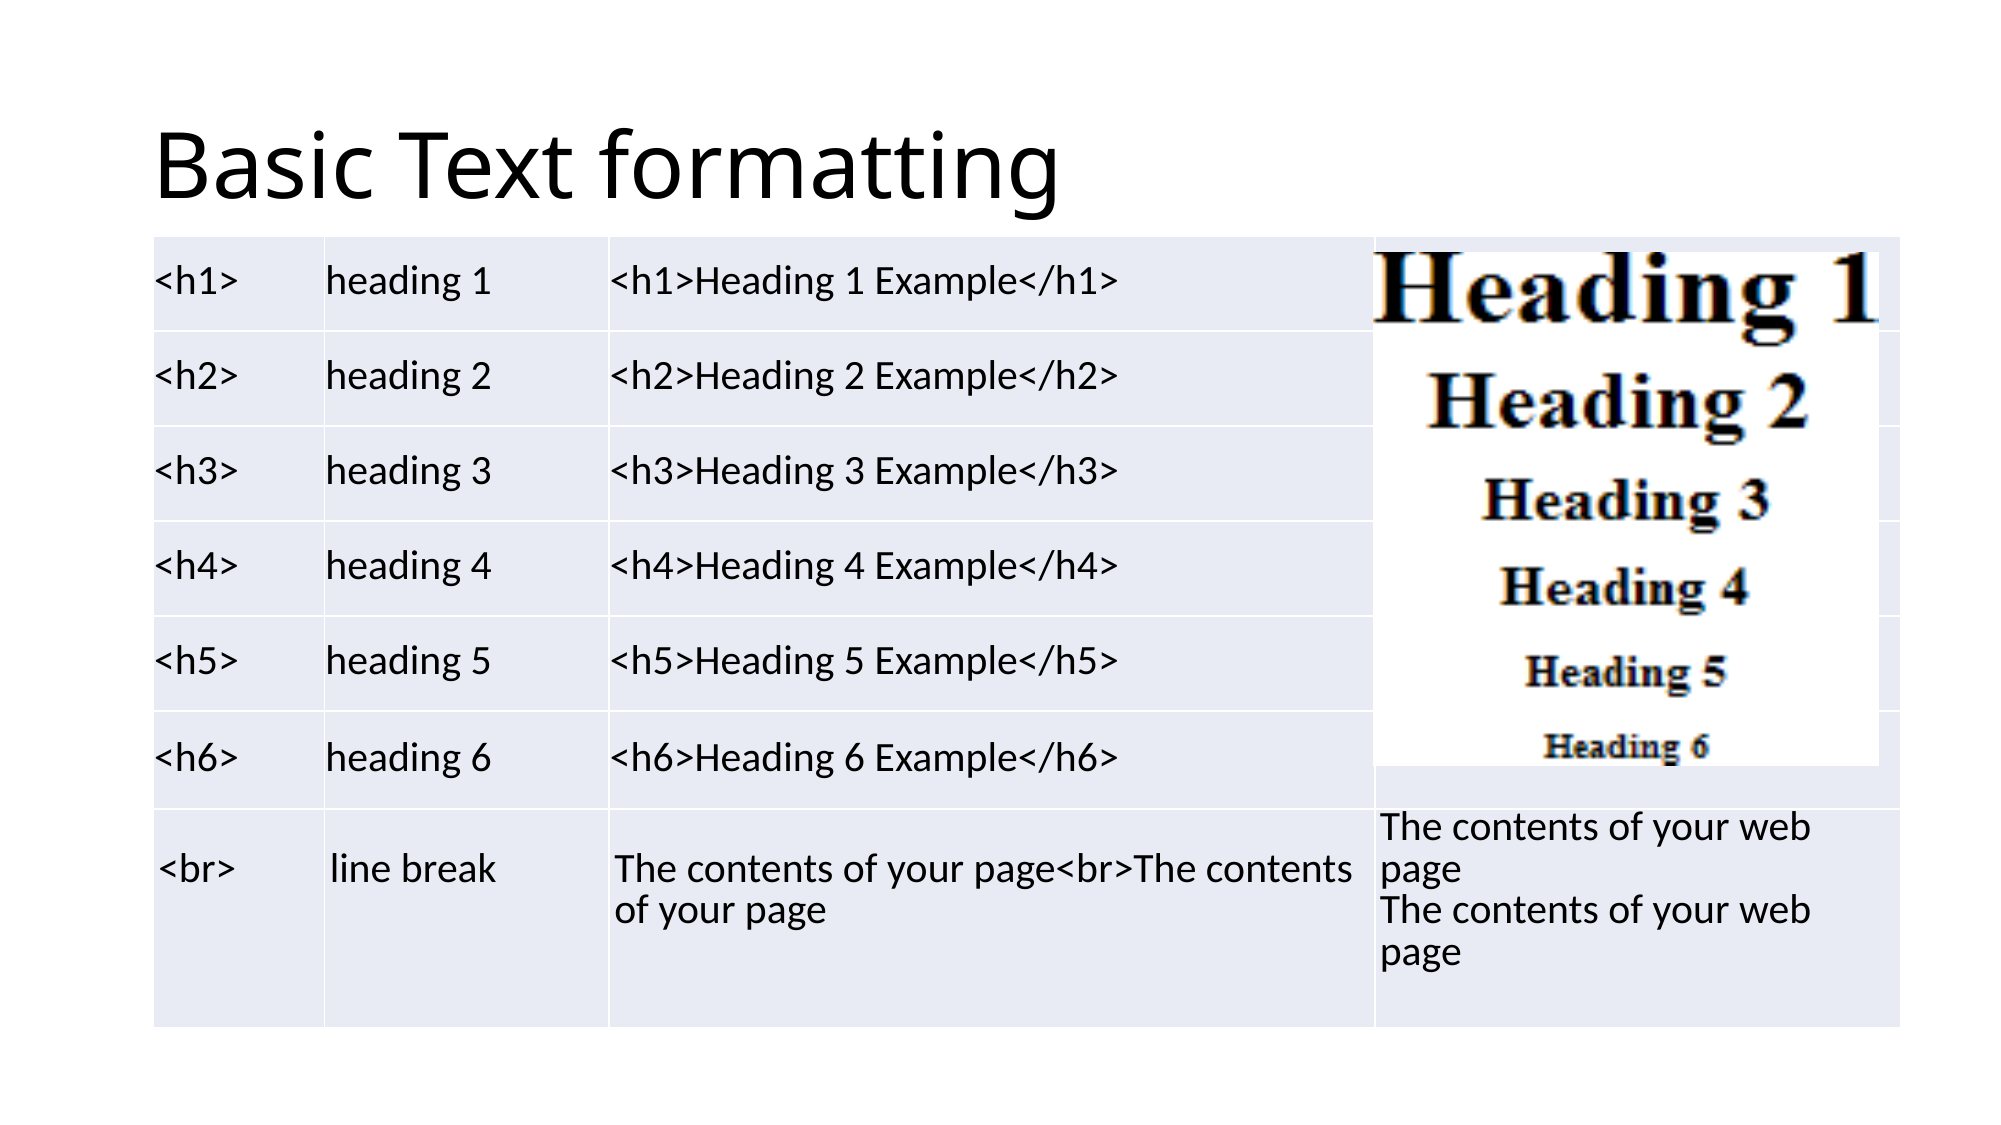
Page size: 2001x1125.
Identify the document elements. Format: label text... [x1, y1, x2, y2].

table_cell <h3> [154, 427, 324, 520]
table_cell heading 2 [325, 332, 608, 425]
table_cell <h2> [154, 332, 324, 425]
table_header heading 1 [325, 237, 608, 330]
table_cell The contents of your page<br>The contents of your page [610, 810, 1374, 1027]
table_cell <h5> [154, 617, 324, 710]
table_cell [1879, 522, 1900, 615]
table_header [1376, 237, 1900, 330]
table_cell <h4>Heading 4 Example</h4> [610, 522, 1373, 615]
table_cell <h3>Heading 3 Example</h3> [610, 427, 1373, 520]
title Basic Text formatting [137, 59, 1863, 278]
table_cell [1376, 712, 1900, 808]
table_cell <h4> [154, 522, 324, 615]
table_cell [1879, 332, 1900, 425]
table_cell <h6> [154, 712, 324, 808]
table_header <h1> [154, 237, 324, 330]
table_cell <h2>Heading 2 Example</h2> [610, 332, 1373, 425]
table_cell <h6>Heading 6 Example</h6> [610, 712, 1374, 808]
table_cell <h5>Heading 5 Example</h5> [610, 617, 1373, 710]
table_cell [1879, 617, 1900, 710]
table_cell <br> [154, 810, 324, 1027]
table_cell [1879, 427, 1900, 520]
table_cell heading 5 [325, 617, 608, 710]
table_cell The contents of your web page The contents of your web page [1376, 810, 1900, 1027]
table_cell heading 6 [325, 712, 608, 808]
table_cell heading 3 [325, 427, 608, 520]
picture [1373, 252, 1879, 766]
table_cell line break [325, 810, 608, 1027]
table_header <h1>Heading 1 Example</h1> [610, 237, 1374, 330]
table_cell heading 4 [325, 522, 608, 615]
